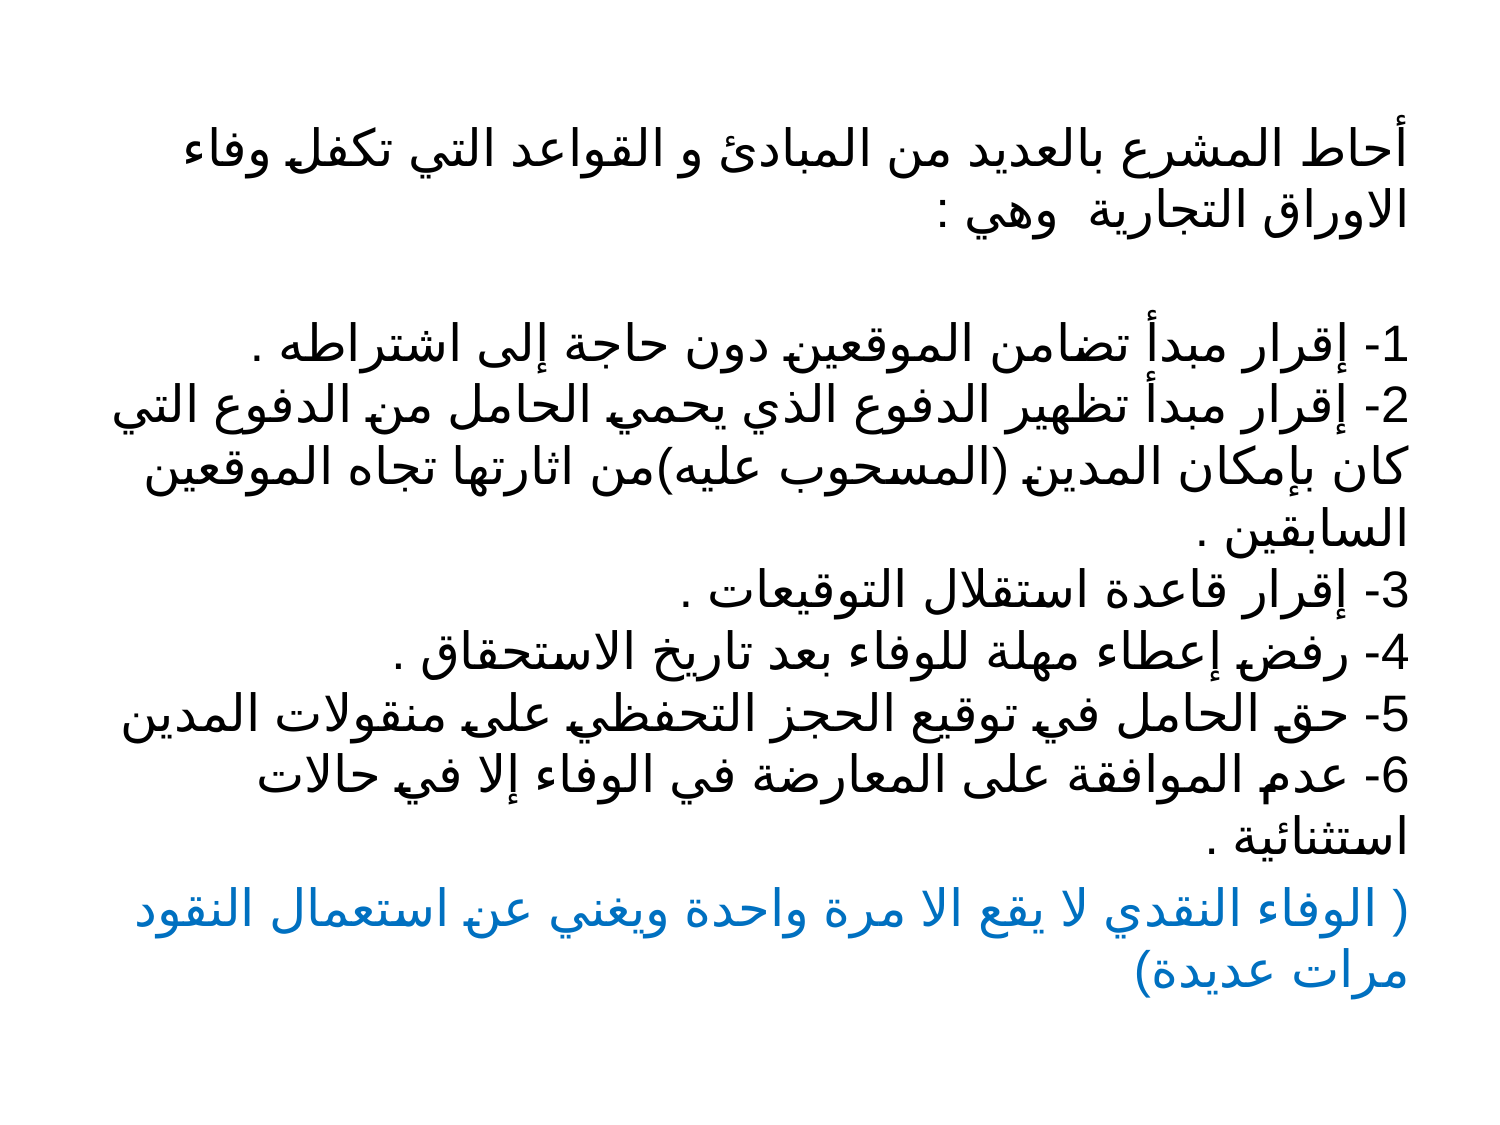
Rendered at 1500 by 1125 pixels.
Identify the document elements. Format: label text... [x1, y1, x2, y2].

list أحاط المشرع بالعديد من المبادئ و القواعد التي تكفل وفاء الاوراق التجارية وهي : 1- إقرار مبدأ تضامن الموقعين دون حاجة إلى اشتراطه . 2- إقرار مبدأ تظهير الدفوع الذي يحمي الحامل من الدفوع التي كان بإمكان المدين (المسحوب عليه)من اثارتها تجاه الموقعين السابقين . 3- إقرار قاعدة استقلال التوقيعات . 4- رفض إعطاء مهلة للوفاء بعد تاريخ الاستحقاق . 5- حق الحامل في توقيع الحجز التحفظي على منقولات المدين 6- عدم الموافقة على المعارضة في الوفاء إلا في حالات استثنائية . ( الوفاء النقدي لا يقع الا مرة واحدة ويغني عن استعمال النقود مرات عديدة) [75, 35, 1425, 1125]
